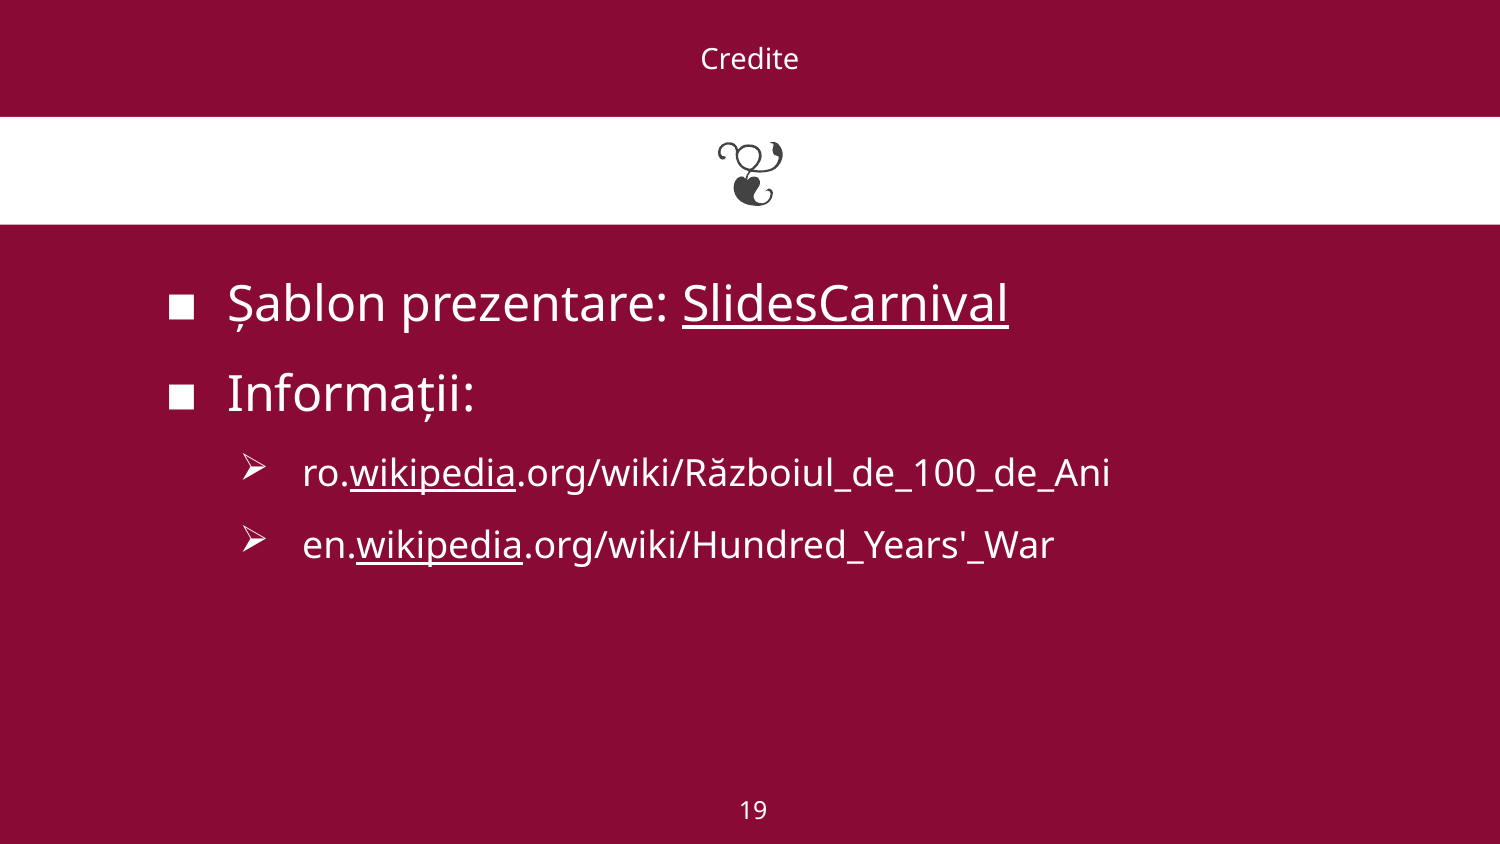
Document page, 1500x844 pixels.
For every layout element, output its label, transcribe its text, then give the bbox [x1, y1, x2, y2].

text_box [717, 141, 783, 206]
slide_number 19 [6, 779, 1500, 844]
list Șablon prezentare: SlidesCarnival Informații: ro.wikipedia.org/wiki/Războiul_de_100_de_Ani en.wikipedia.org/wiki/Hundred_Years'_War [137, 247, 1363, 771]
title Credite [166, 0, 1334, 117]
